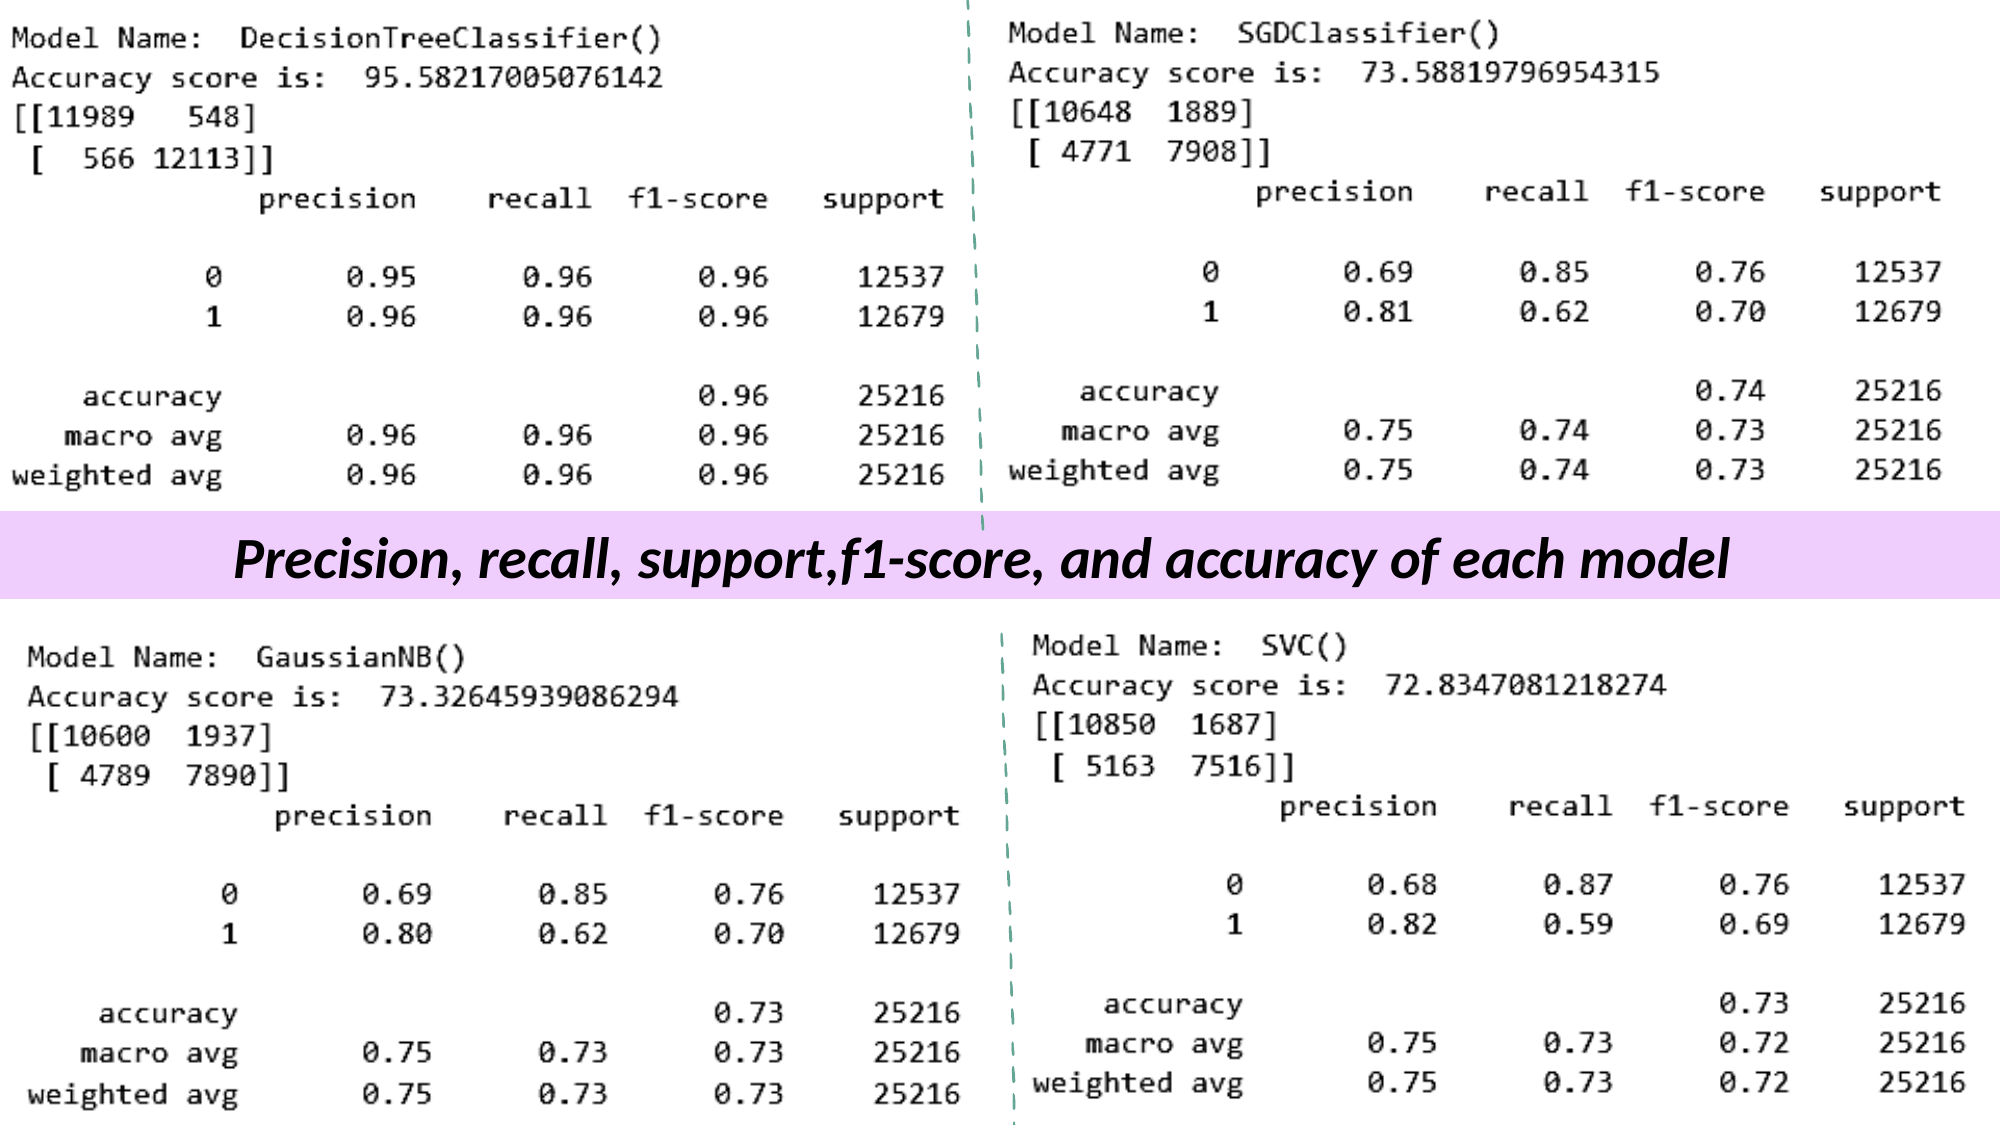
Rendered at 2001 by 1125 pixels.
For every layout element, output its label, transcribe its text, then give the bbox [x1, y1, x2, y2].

picture [0, 0, 2001, 545]
text_box Precision, recall, support,f1-score, and accuracy of each model [145, 512, 1819, 598]
picture [0, 598, 2001, 1125]
